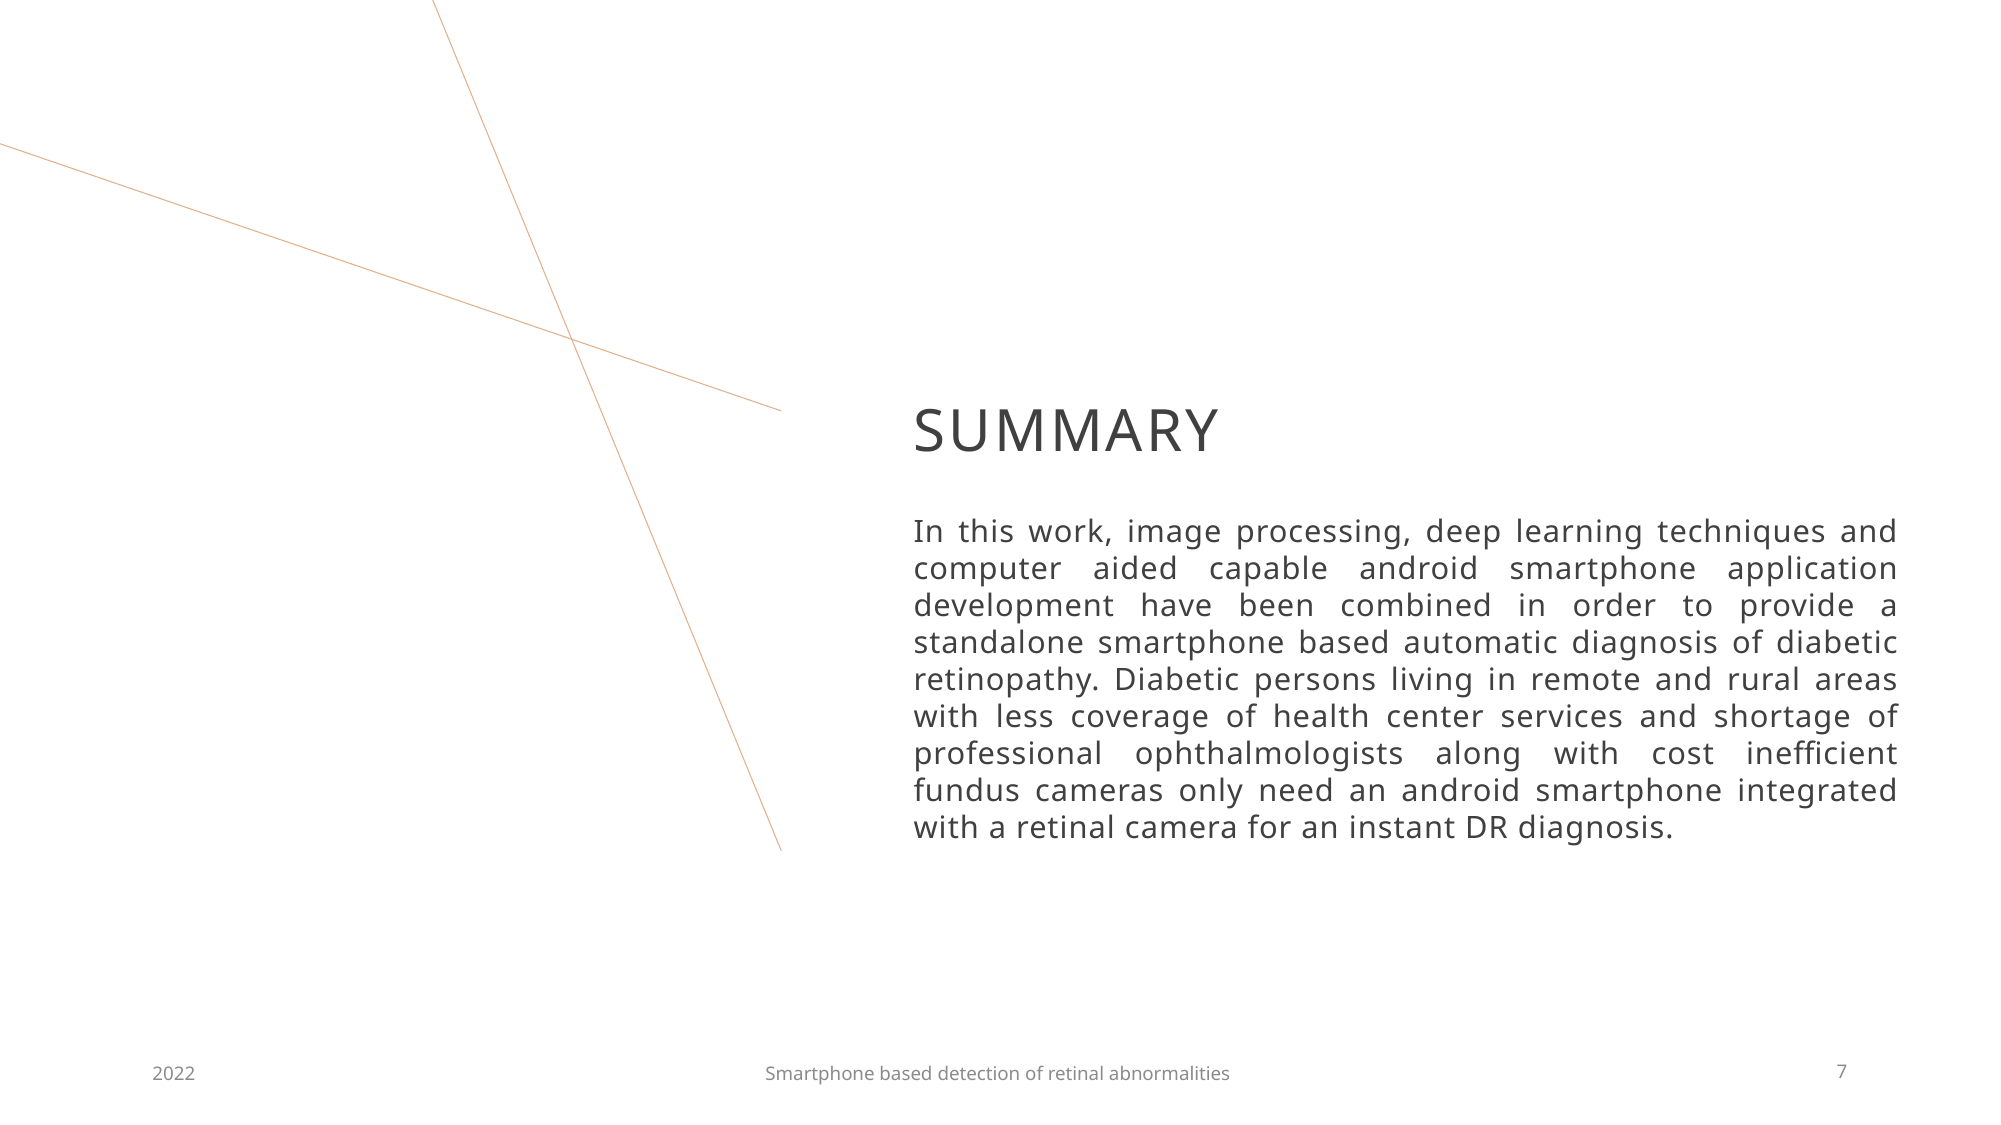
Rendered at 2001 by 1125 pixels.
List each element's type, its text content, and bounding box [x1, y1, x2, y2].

list In this work, image processing, deep learning techniques and computer aided capable android smartphone application development have been combined in order to provide a standalone smartphone based automatic diagnosis of diabetic retinopathy. Diabetic persons living in remote and rural areas with less coverage of health center services and shortage of professional ophthalmologists along with cost inefficient fundus cameras only need an android smartphone integrated with a retinal camera for an instant DR diagnosis. [898, 456, 1916, 855]
slide_number 7 [1412, 1042, 1863, 1103]
footer Smartphone based detection of retinal abnormalities [662, 1042, 1338, 1103]
slide_number 2022 [137, 1042, 588, 1103]
title SUMMARY [898, 274, 1737, 456]
